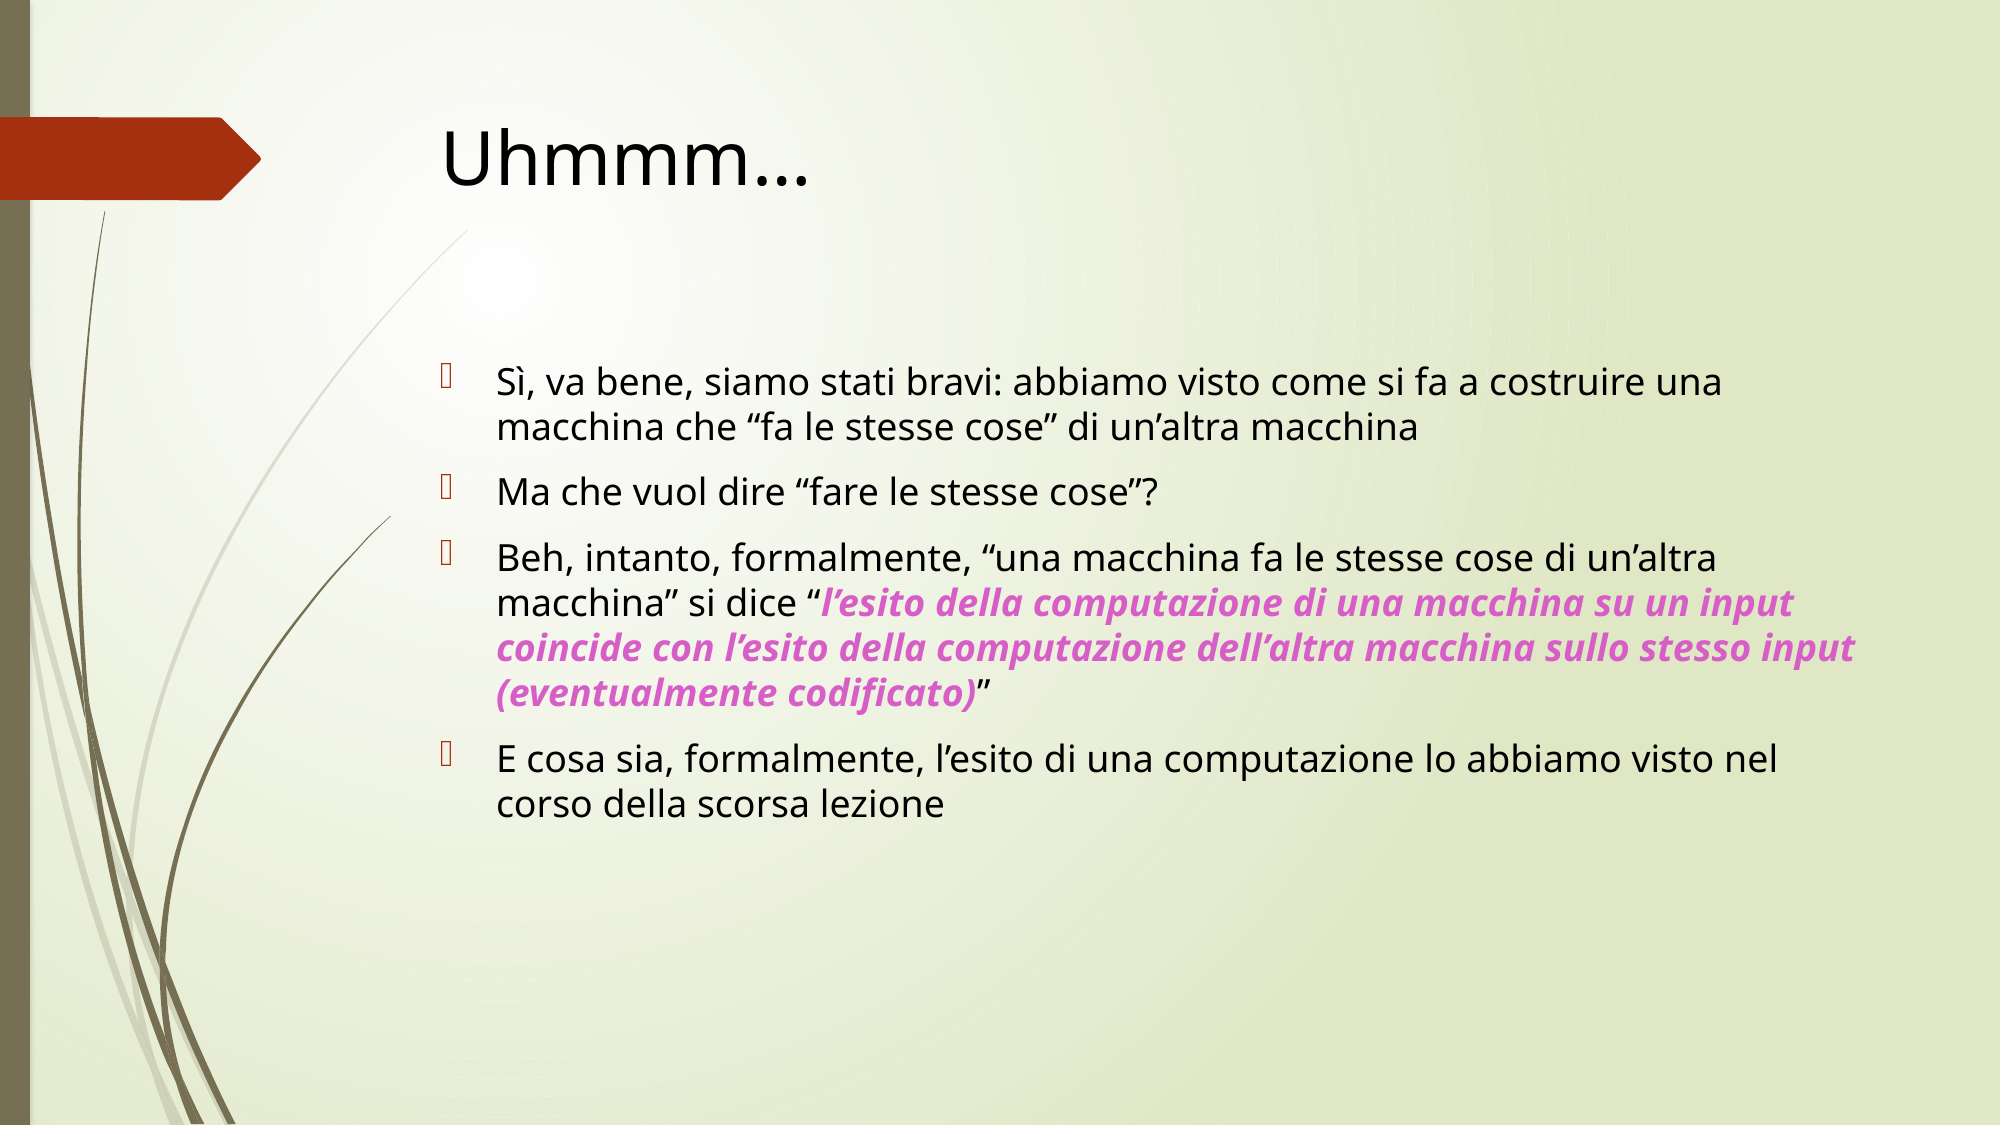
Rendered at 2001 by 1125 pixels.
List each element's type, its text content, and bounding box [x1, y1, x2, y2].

list Sì, va bene, siamo stati bravi: abbiamo visto come si fa a costruire una macchina che “fa le stesse cose” di un’altra macchina Ma che vuol dire “fare le stesse cose”? Beh, intanto, formalmente, “una macchina fa le stesse cose di un’altra macchina” si dice “l’esito della computazione di una macchina su un input coincide con l’esito della computazione dell’altra macchina sullo stesso input (eventualmente codificato)” E cosa sia, formalmente, l’esito di una computazione lo abbiamo visto nel corso della scorsa lezione [424, 350, 1888, 970]
title Uhmmm… [425, 102, 1888, 232]
